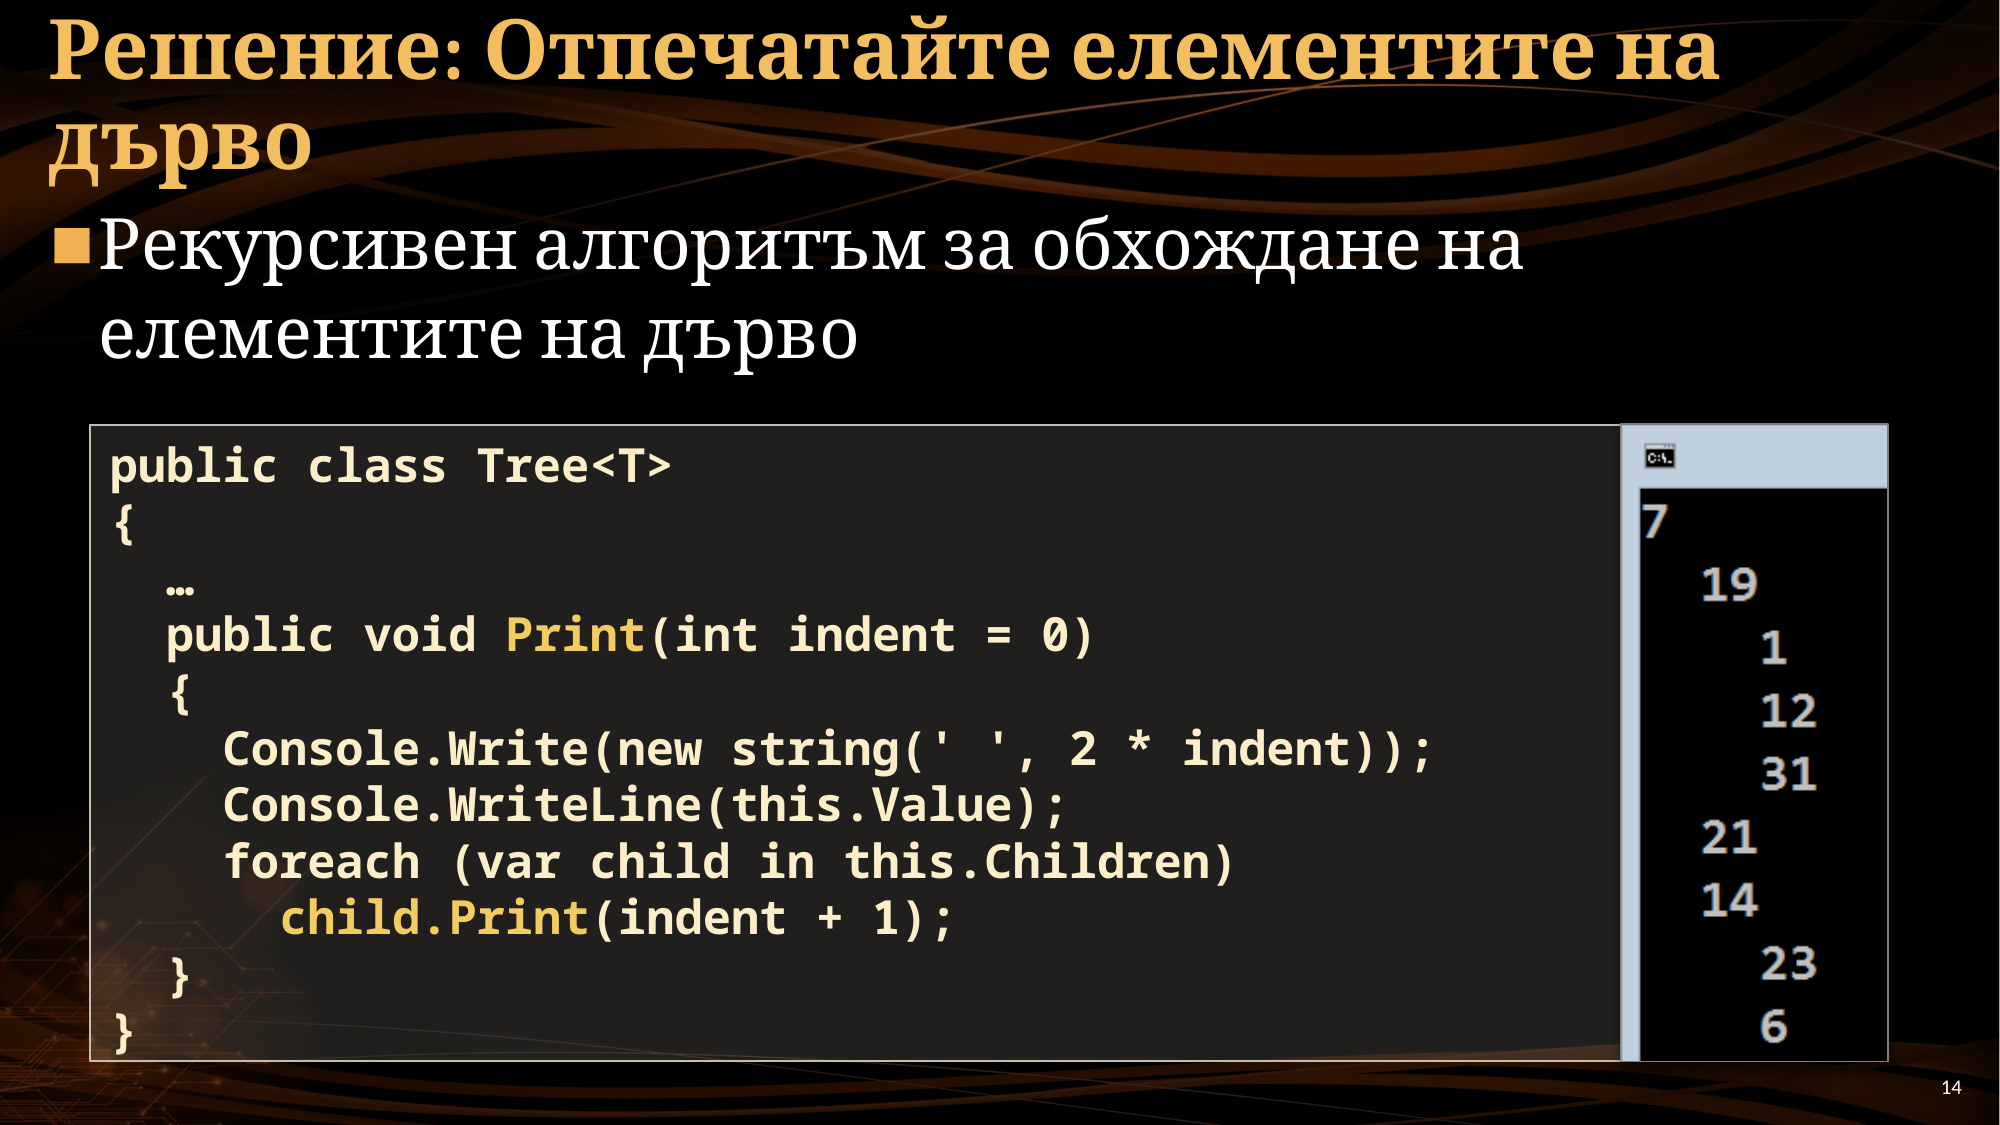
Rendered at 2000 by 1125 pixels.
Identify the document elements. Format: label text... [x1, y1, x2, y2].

text_box public class Tree<T> { … public void Print(int indent = 0) { Console.Write(new string(' ', 2 * indent)); Console.WriteLine(this.Value); foreach (var child in this.Children) child.Print(indent + 1); } } [89, 425, 1614, 1061]
text_box 9 [1615, 418, 1898, 1078]
list Рекурсивен алгоритъм за обхождане на елементите на дърво [31, 189, 1968, 1103]
slide_number 14 [1897, 1070, 1968, 1103]
title Решение: Отпечатайте елементите на дърво [30, 6, 1968, 189]
picture [0, 0, 2000, 1125]
